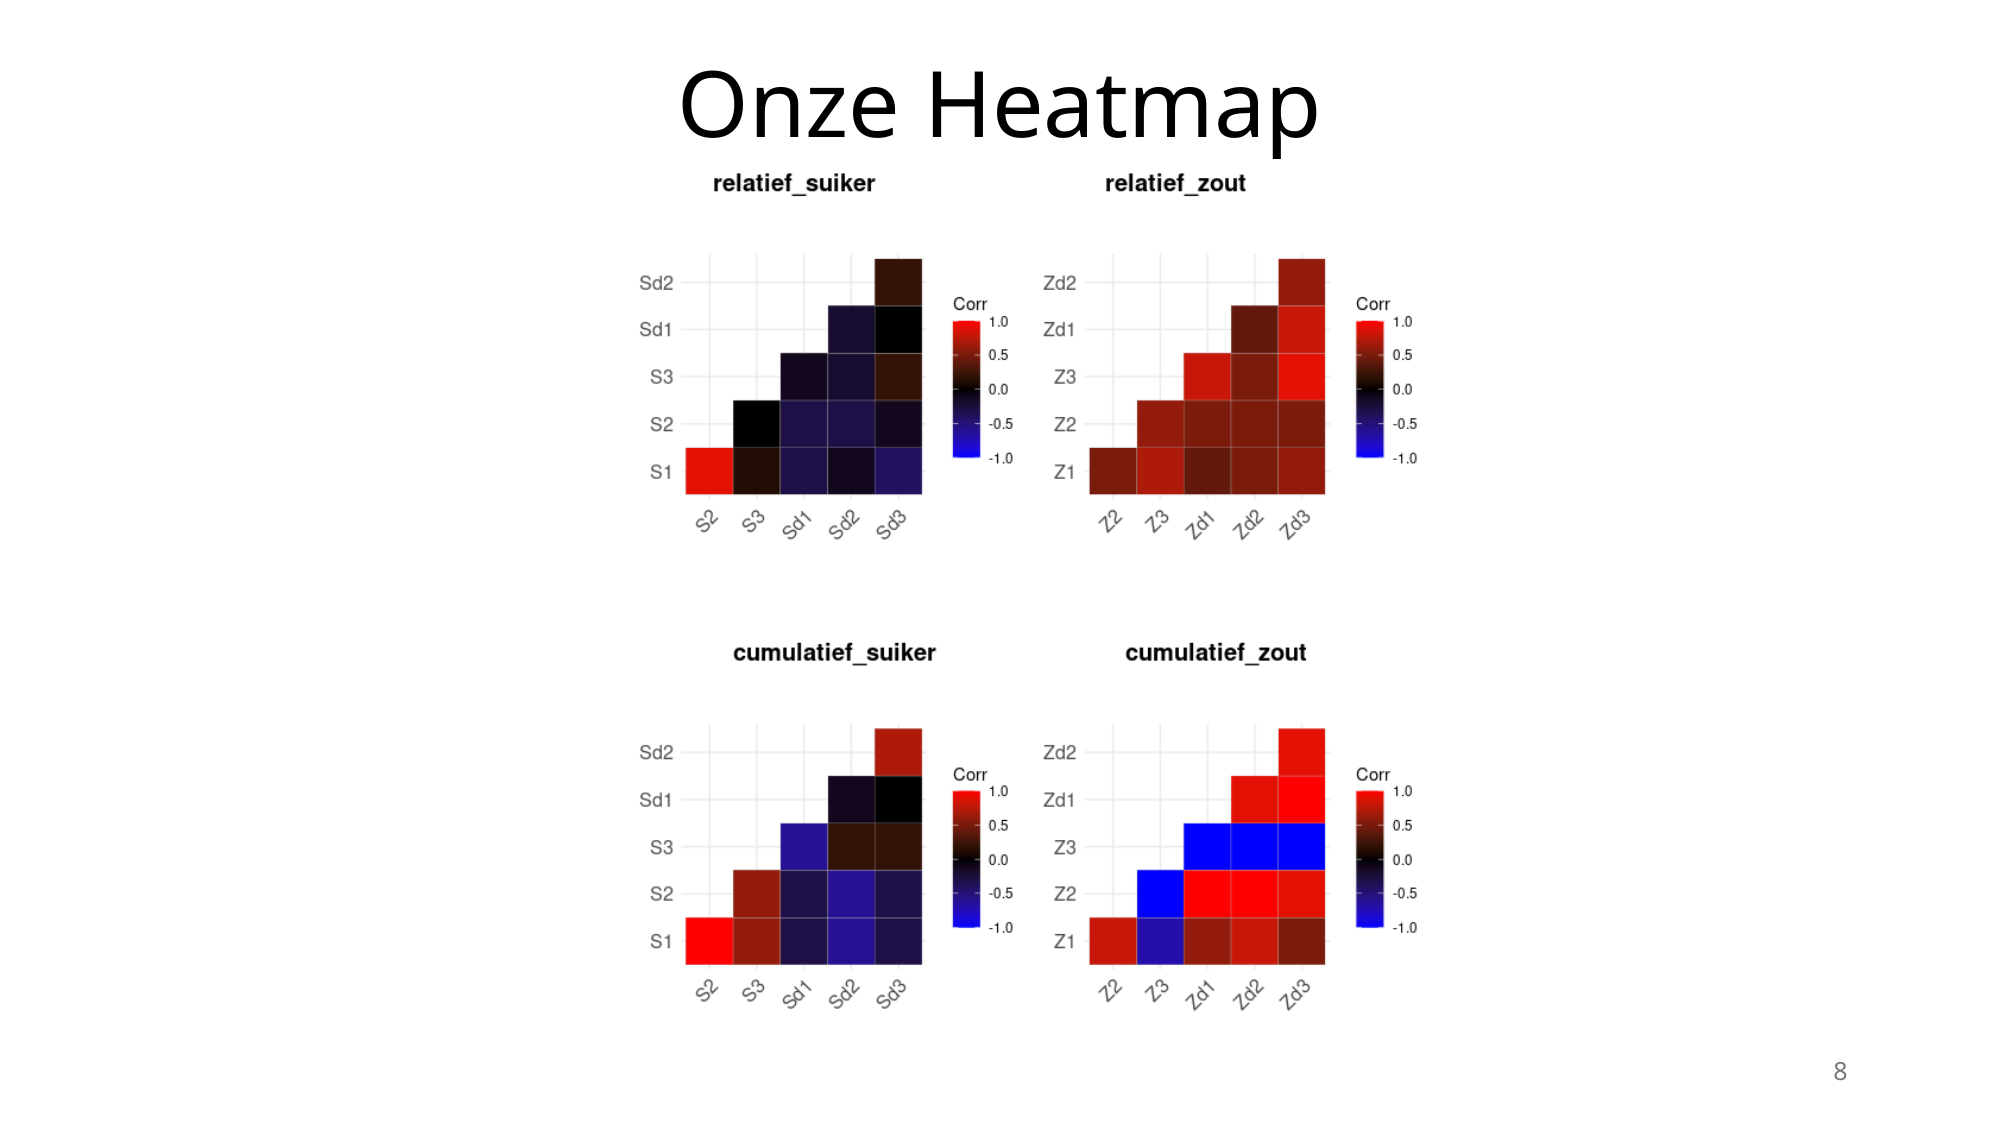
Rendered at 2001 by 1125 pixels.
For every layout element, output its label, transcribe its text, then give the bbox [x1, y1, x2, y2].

title Onze Heatmap [137, 0, 1863, 217]
picture [631, 164, 1439, 1104]
slide_number 8 [1439, 1042, 1863, 1103]
